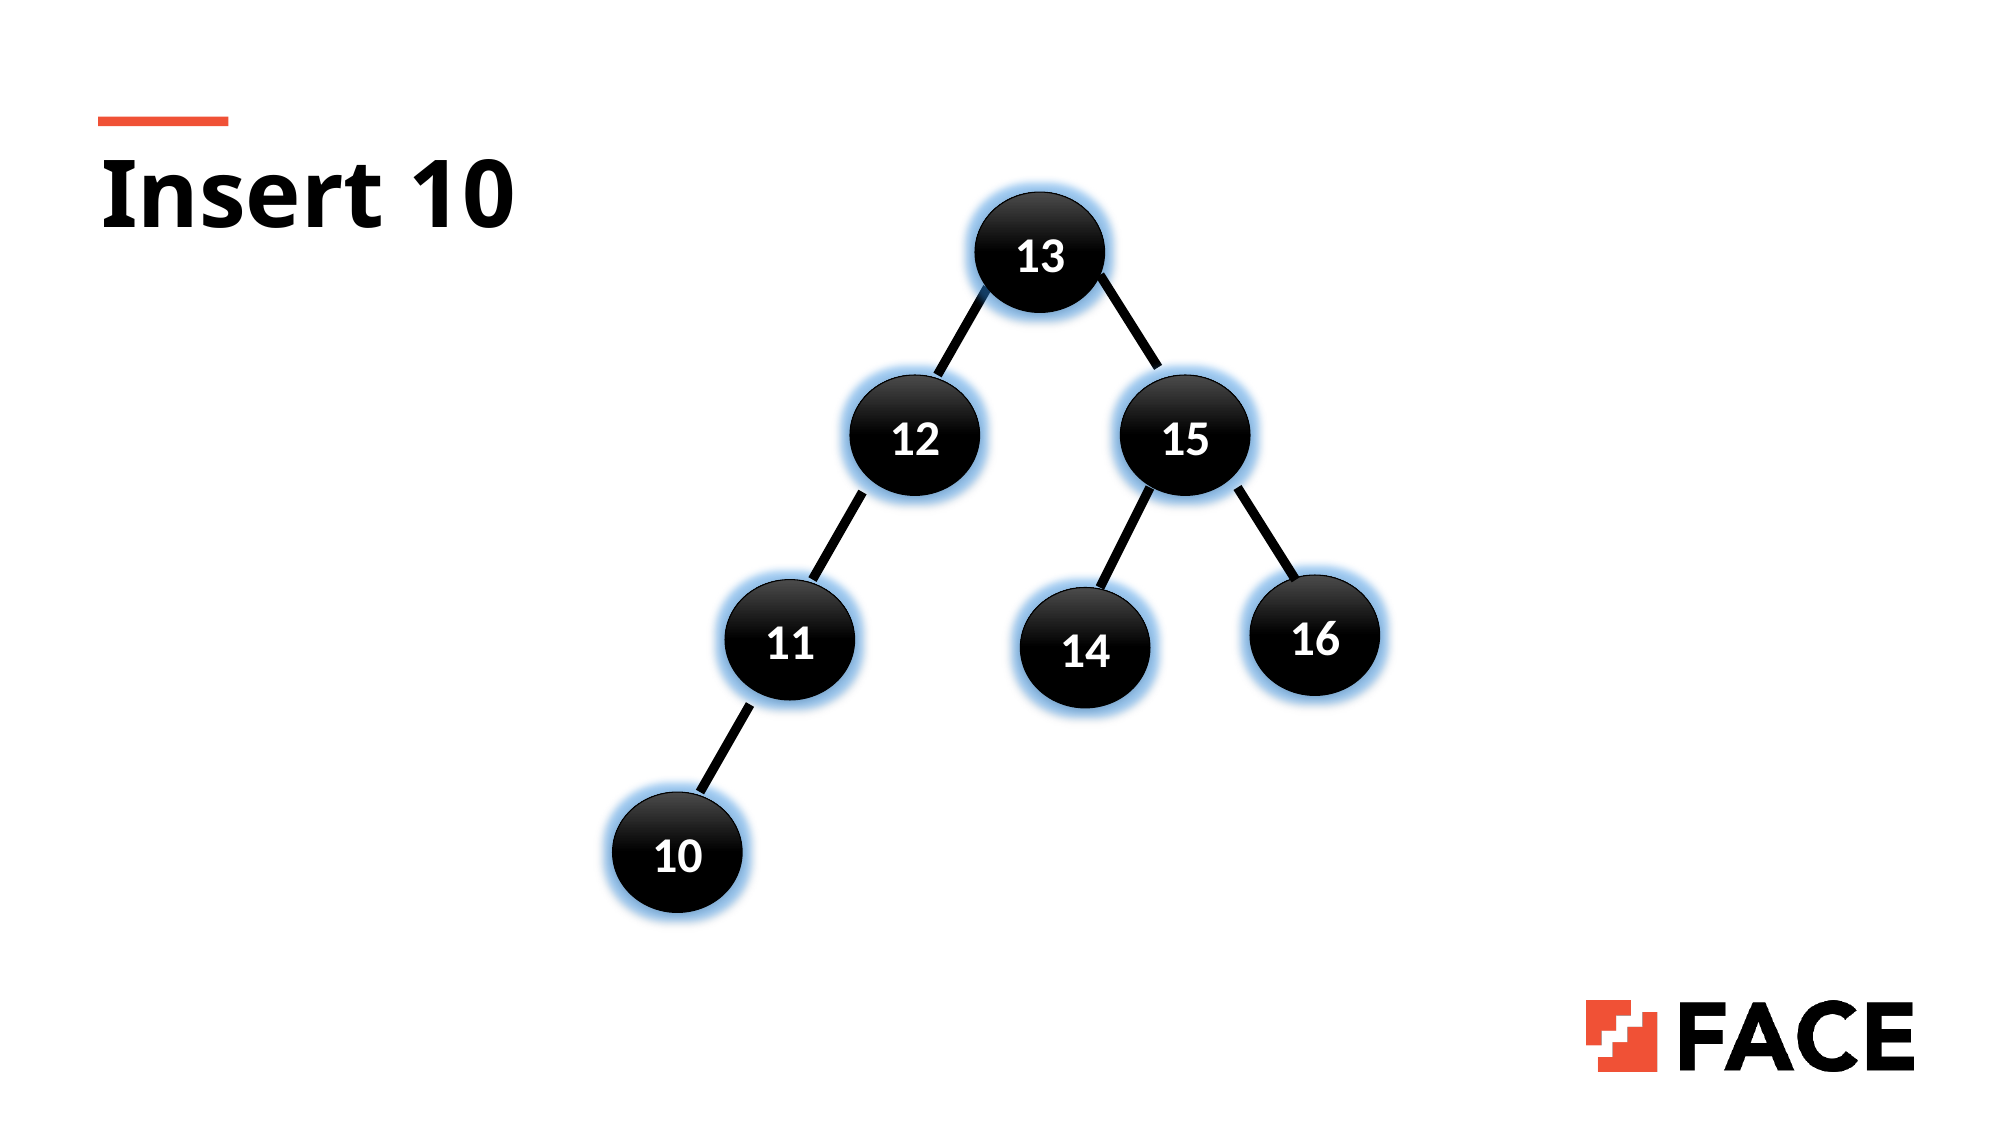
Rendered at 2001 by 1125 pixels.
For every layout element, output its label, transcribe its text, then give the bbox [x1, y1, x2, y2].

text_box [1082, 292, 1176, 351]
text_box 10 [611, 791, 743, 913]
text_box 11 [724, 579, 856, 701]
text_box 13 [974, 191, 1106, 313]
text_box 14 [1019, 586, 1151, 709]
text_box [793, 510, 882, 561]
text_box 15 [1119, 374, 1251, 496]
text_box Insert 10 [86, 126, 1914, 254]
picture [1586, 1000, 1914, 1072]
text_box [97, 116, 230, 127]
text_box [1220, 504, 1313, 563]
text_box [681, 723, 769, 774]
text_box 12 [849, 374, 981, 496]
text_box 16 [1249, 574, 1381, 696]
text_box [1074, 512, 1175, 563]
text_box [918, 306, 1007, 357]
